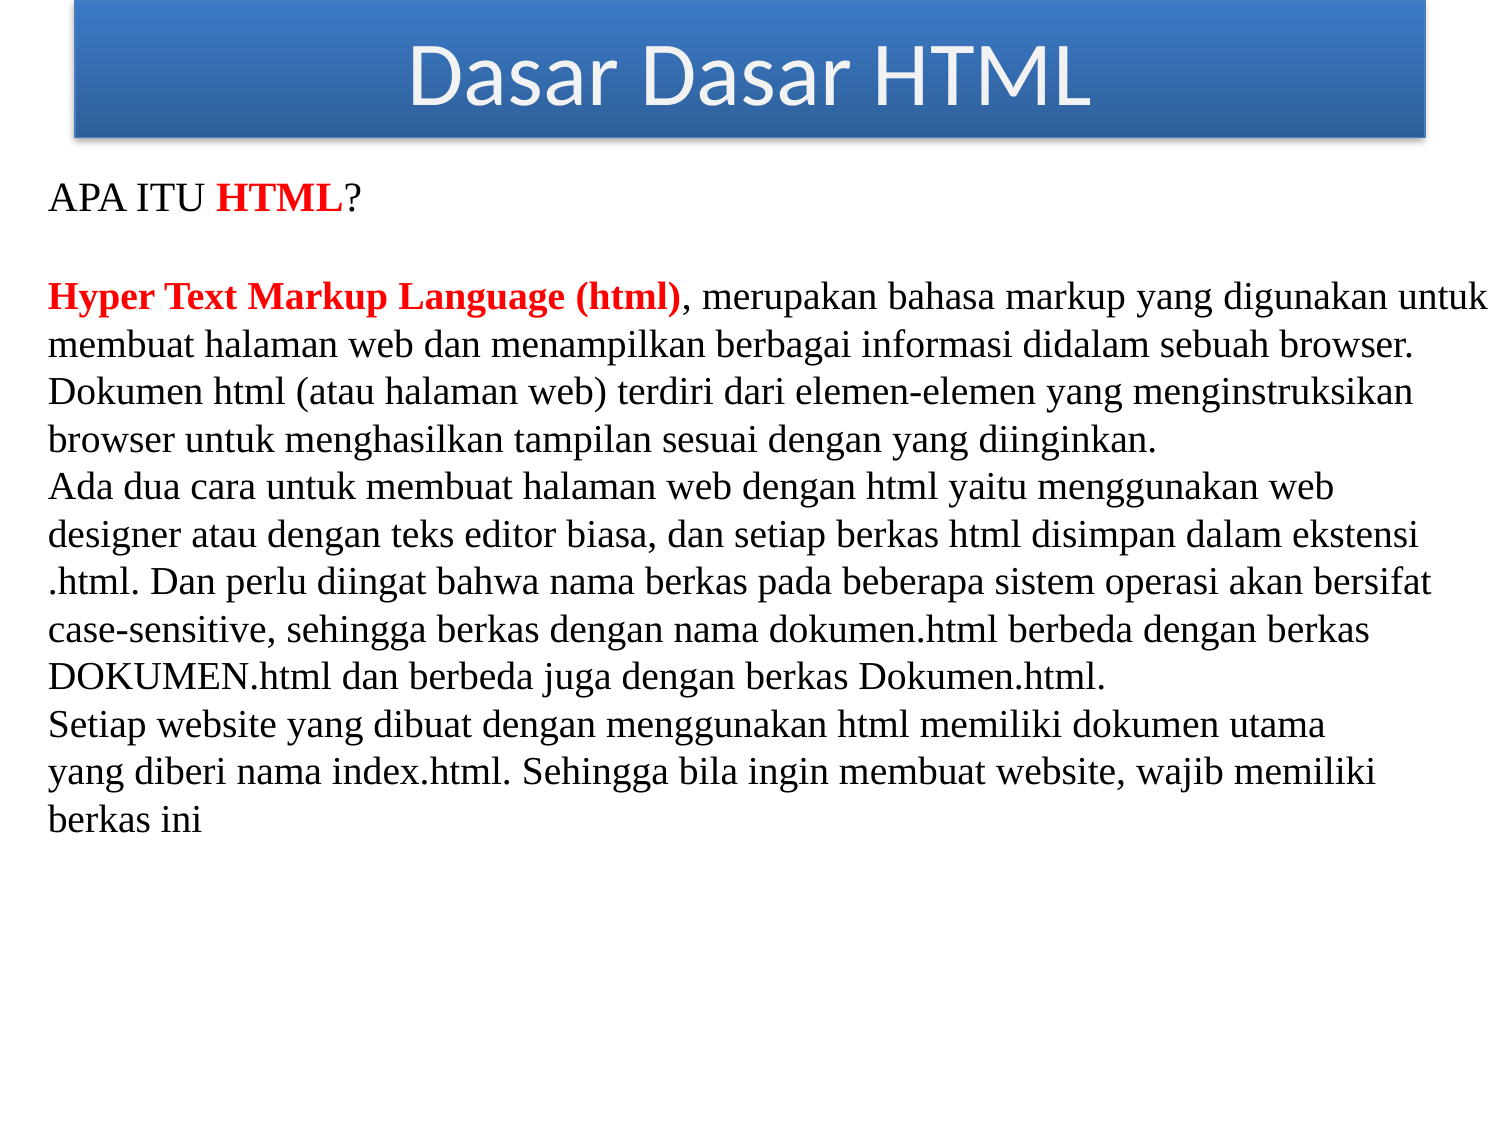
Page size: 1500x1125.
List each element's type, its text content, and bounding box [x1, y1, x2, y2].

title Dasar Dasar HTML [74, 0, 1426, 138]
text_box APA ITU HTML? Hyper Text Markup Language (html), merupakan bahasa markup yang digunakan untuk membuat halaman web dan menampilkan berbagai informasi didalam sebuah browser. Dokumen html (atau halaman web) terdiri dari elemen-elemen yang menginstruksikan browser untuk menghasilkan tampilan sesuai dengan yang diinginkan. Ada dua cara untuk membuat halaman web dengan html yaitu menggunakan web designer atau dengan teks editor biasa, dan setiap berkas html disimpan dalam ekstensi .html. Dan perlu diingat bahwa nama berkas pada beberapa sistem operasi akan bersifat case-sensitive, sehingga berkas dengan nama dokumen.html berbeda dengan berkas DOKUMEN.html dan berbeda juga dengan berkas Dokumen.html. Setiap website yang dibuat dengan menggunakan html memiliki dokumen utama yang diberi nama index.html. Sehingga bila ingin membuat website, wajib memiliki berkas ini [33, 162, 1500, 848]
